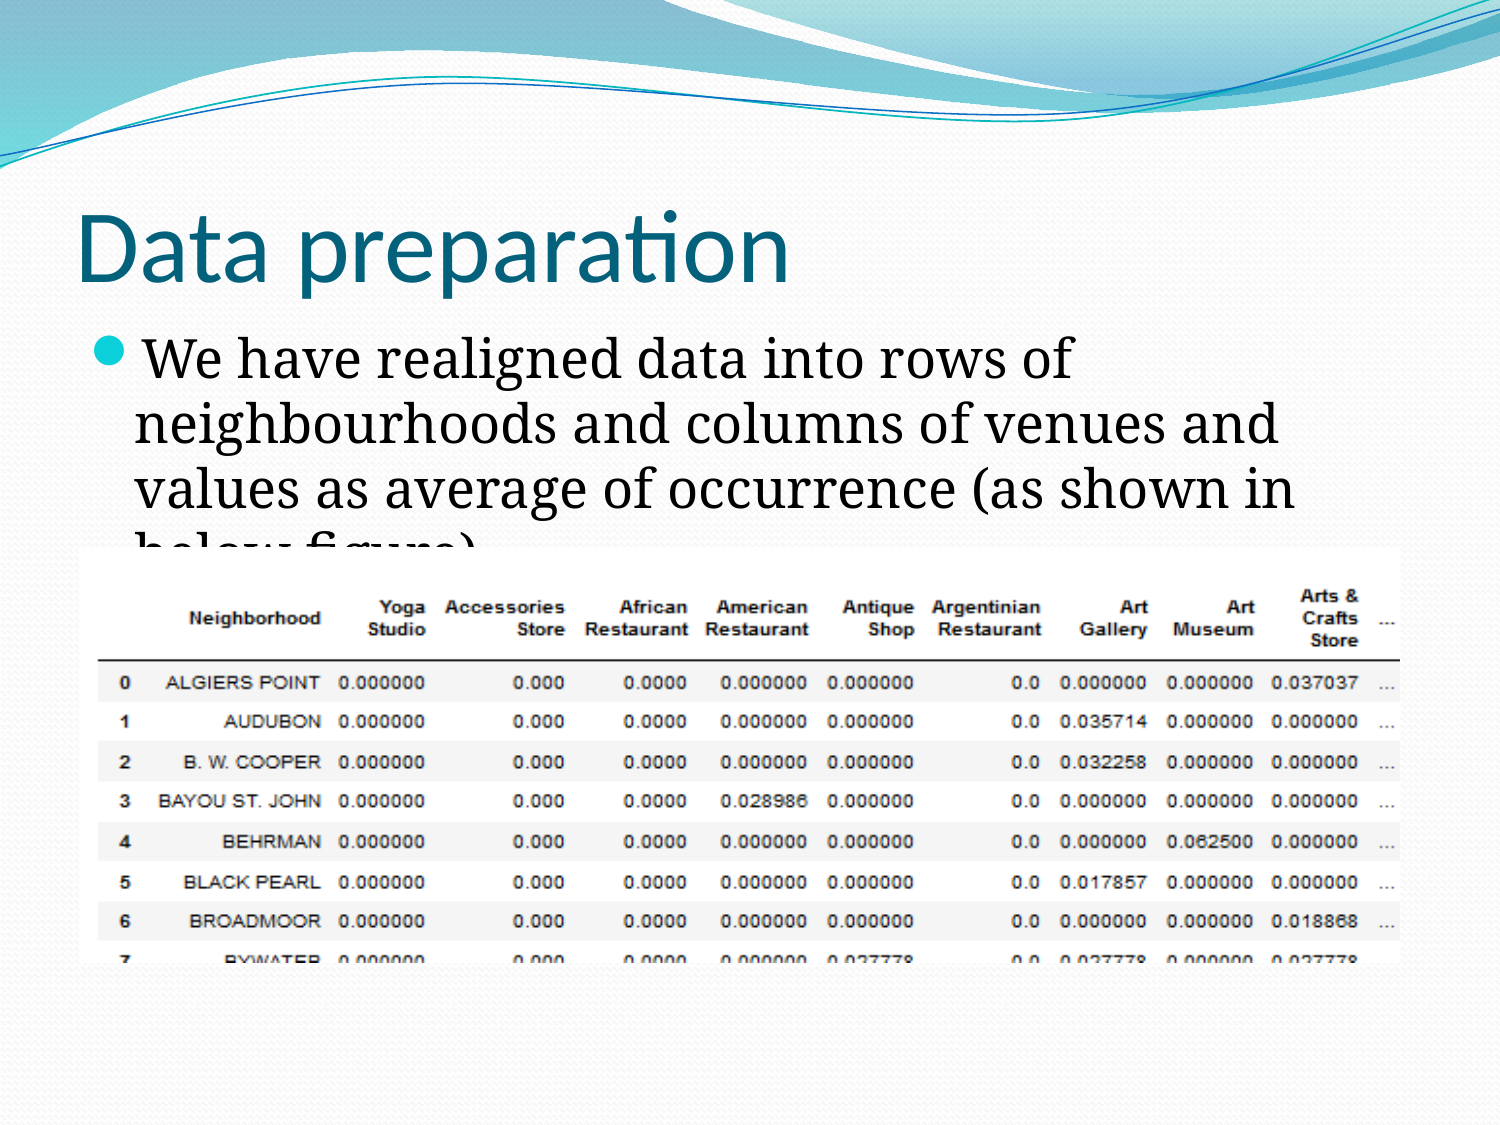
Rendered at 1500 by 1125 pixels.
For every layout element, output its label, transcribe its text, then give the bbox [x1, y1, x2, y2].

picture [78, 547, 1401, 963]
title Data preparation [75, 115, 1425, 303]
list We have realigned data into rows of neighbourhoods and columns of venues and values as average of occurrence (as shown in below figure) [75, 317, 1425, 1038]
